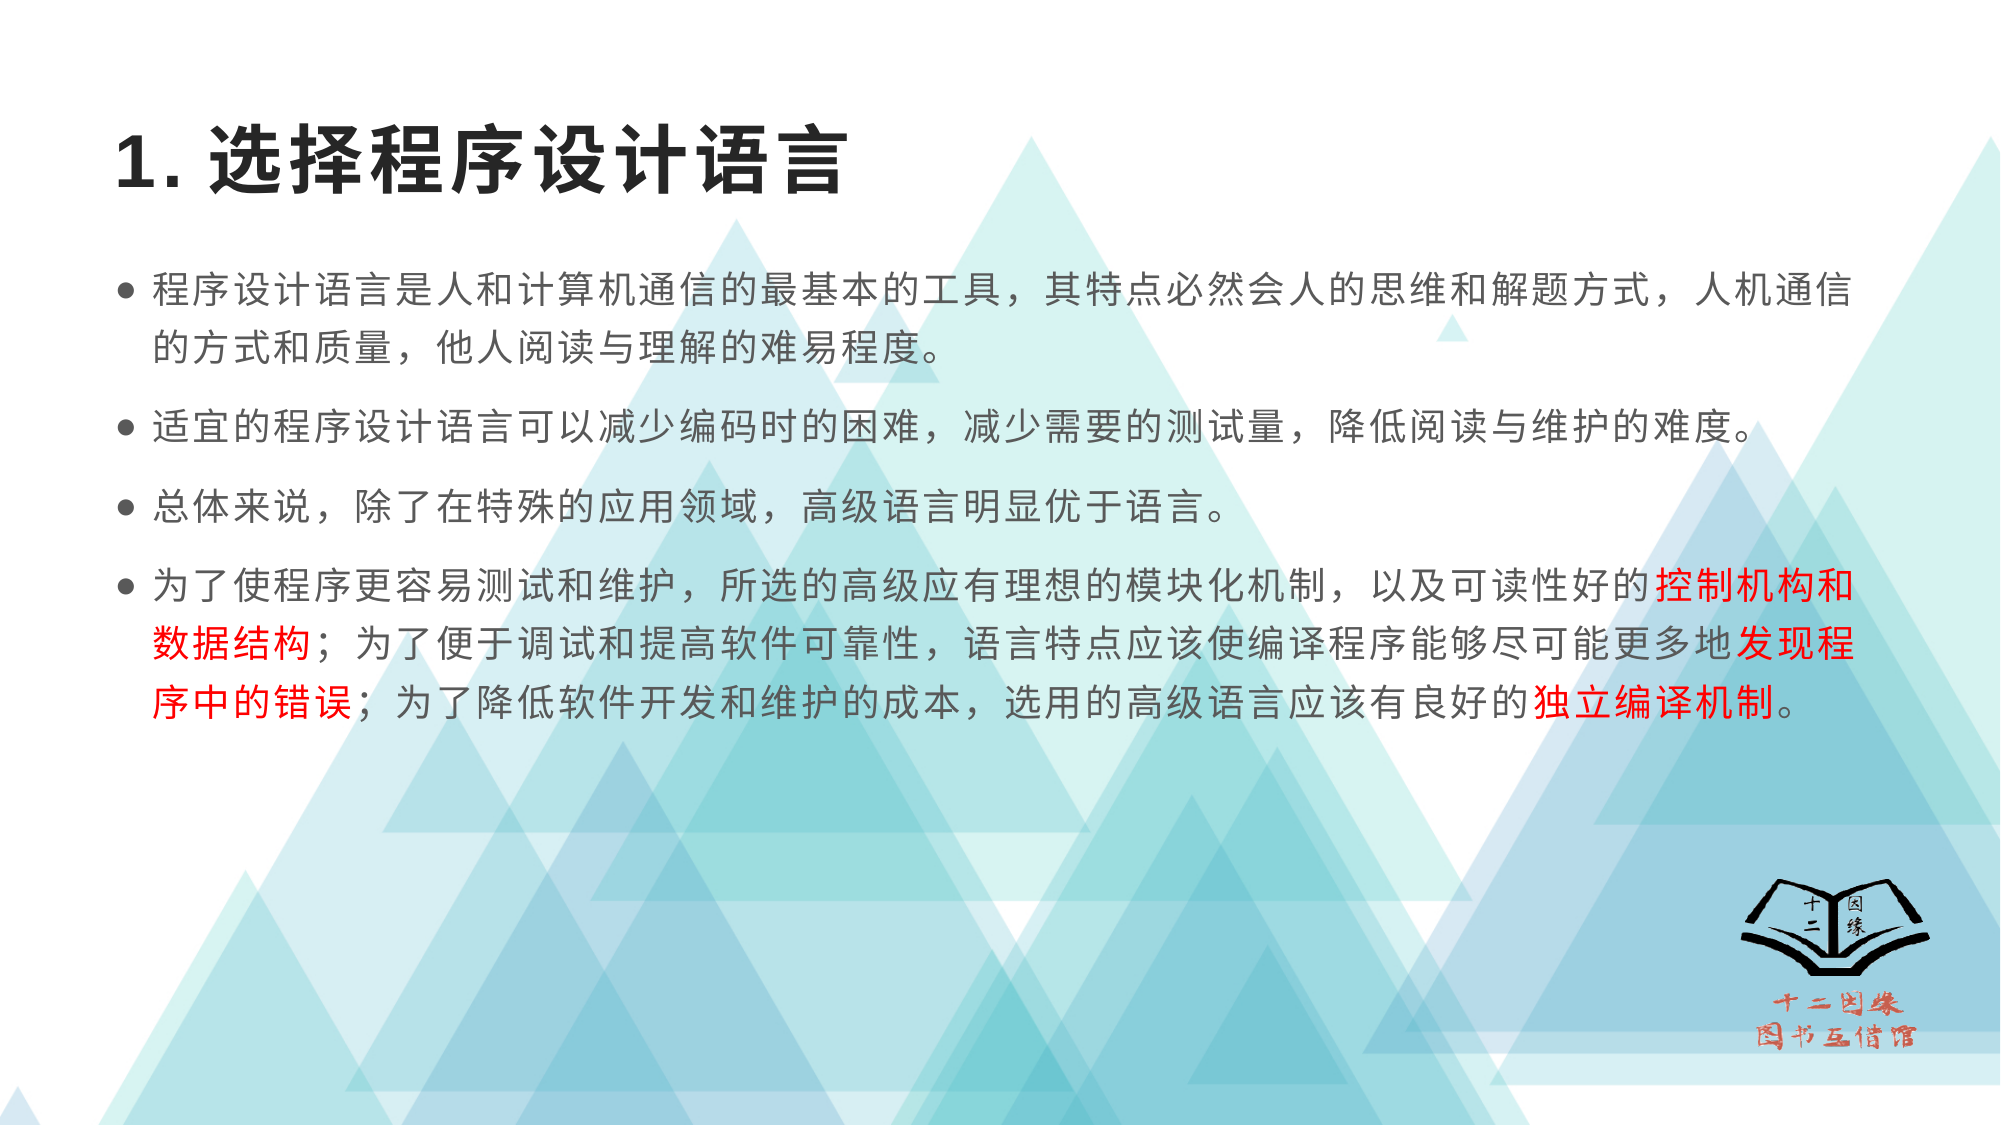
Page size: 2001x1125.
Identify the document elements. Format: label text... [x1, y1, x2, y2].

list 程序设计语言是人和计算机通信的最基本的工具，其特点必然会人的思维和解题方式，人机通信的方式和质量，他人阅读与理解的难易程度。 适宜的程序设计语言可以减少编码时的困难，减少需要的测试量，降低阅读与维护的难度。 总体来说，除了在特殊的应用领域，高级语言明显优于语言。 为了使程序更容易测试和维护，所选的高级应有理想的模块化机制，以及可读性好的控制机构和数据结构；为了便于调试和提高软件可靠性，语言特点应该使编译程序能够尽可能更多地发现程序中的错误；为了降低软件开发和维护的成本，选用的高级语言应该有良好的独立编译机制。 [99, 244, 1900, 1026]
title 1.选择程序设计语言 [99, 99, 1900, 216]
picture [0, 0, 2001, 1125]
